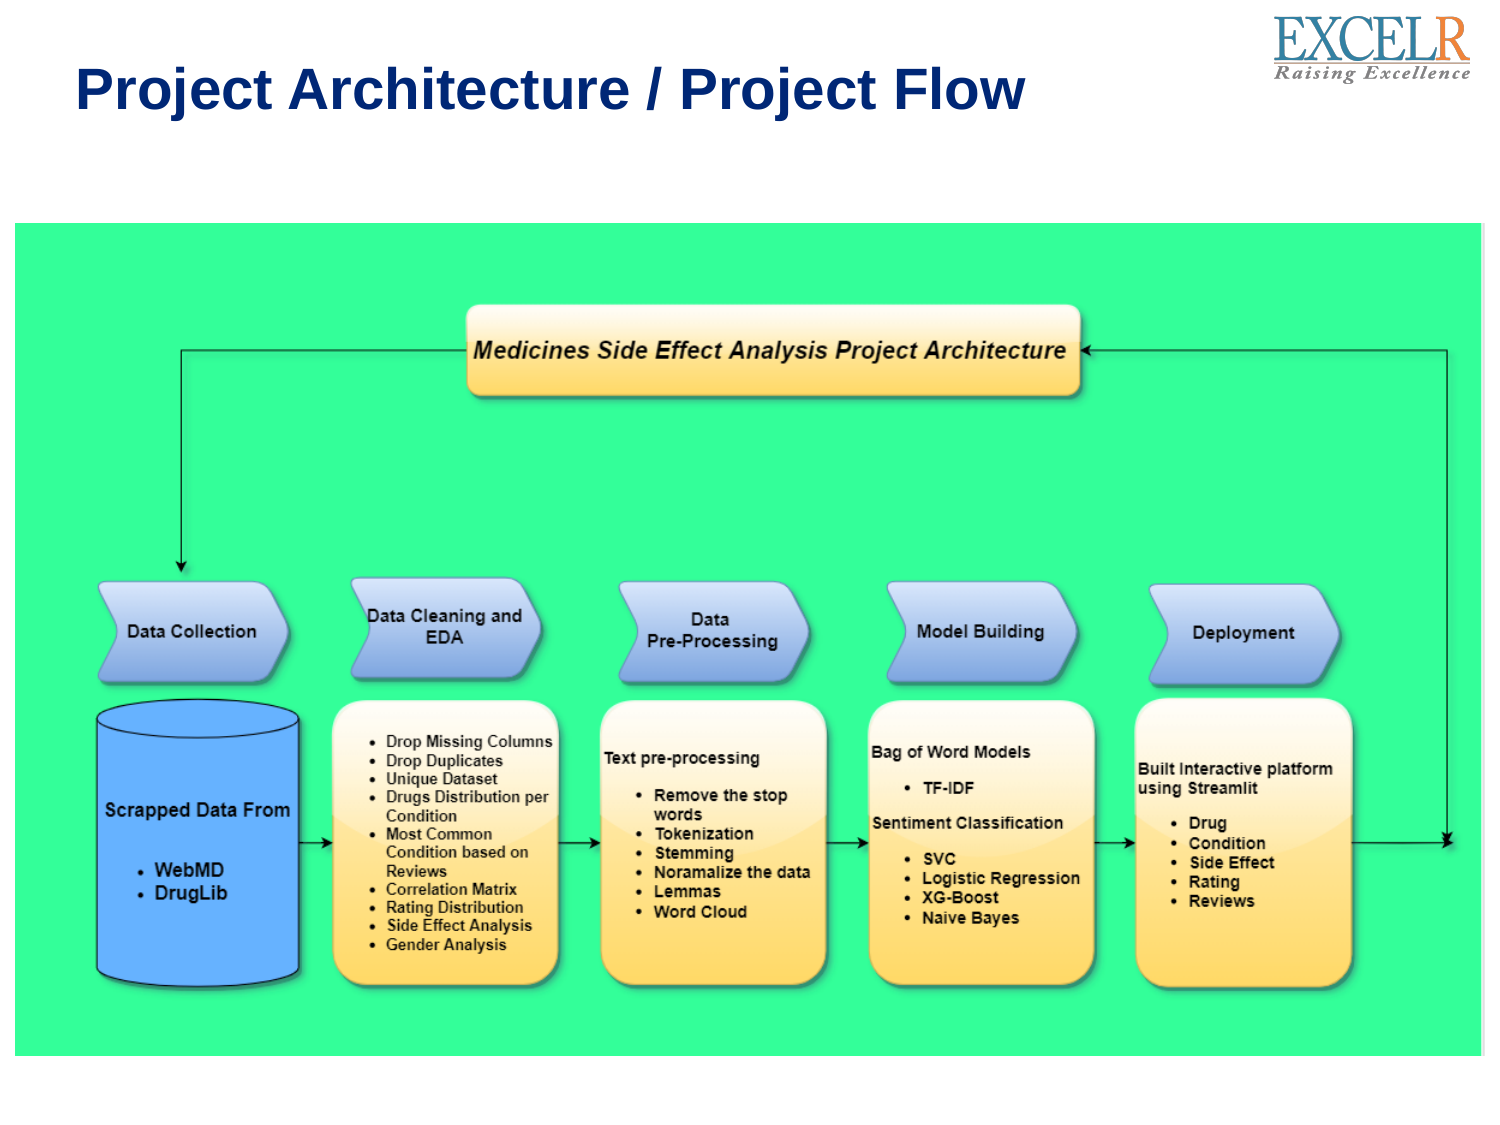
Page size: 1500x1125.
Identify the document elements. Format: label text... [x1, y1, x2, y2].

picture [1274, 16, 1470, 85]
text_box Project Architecture / Project Flow [60, 43, 1068, 130]
picture [14, 223, 1485, 1057]
